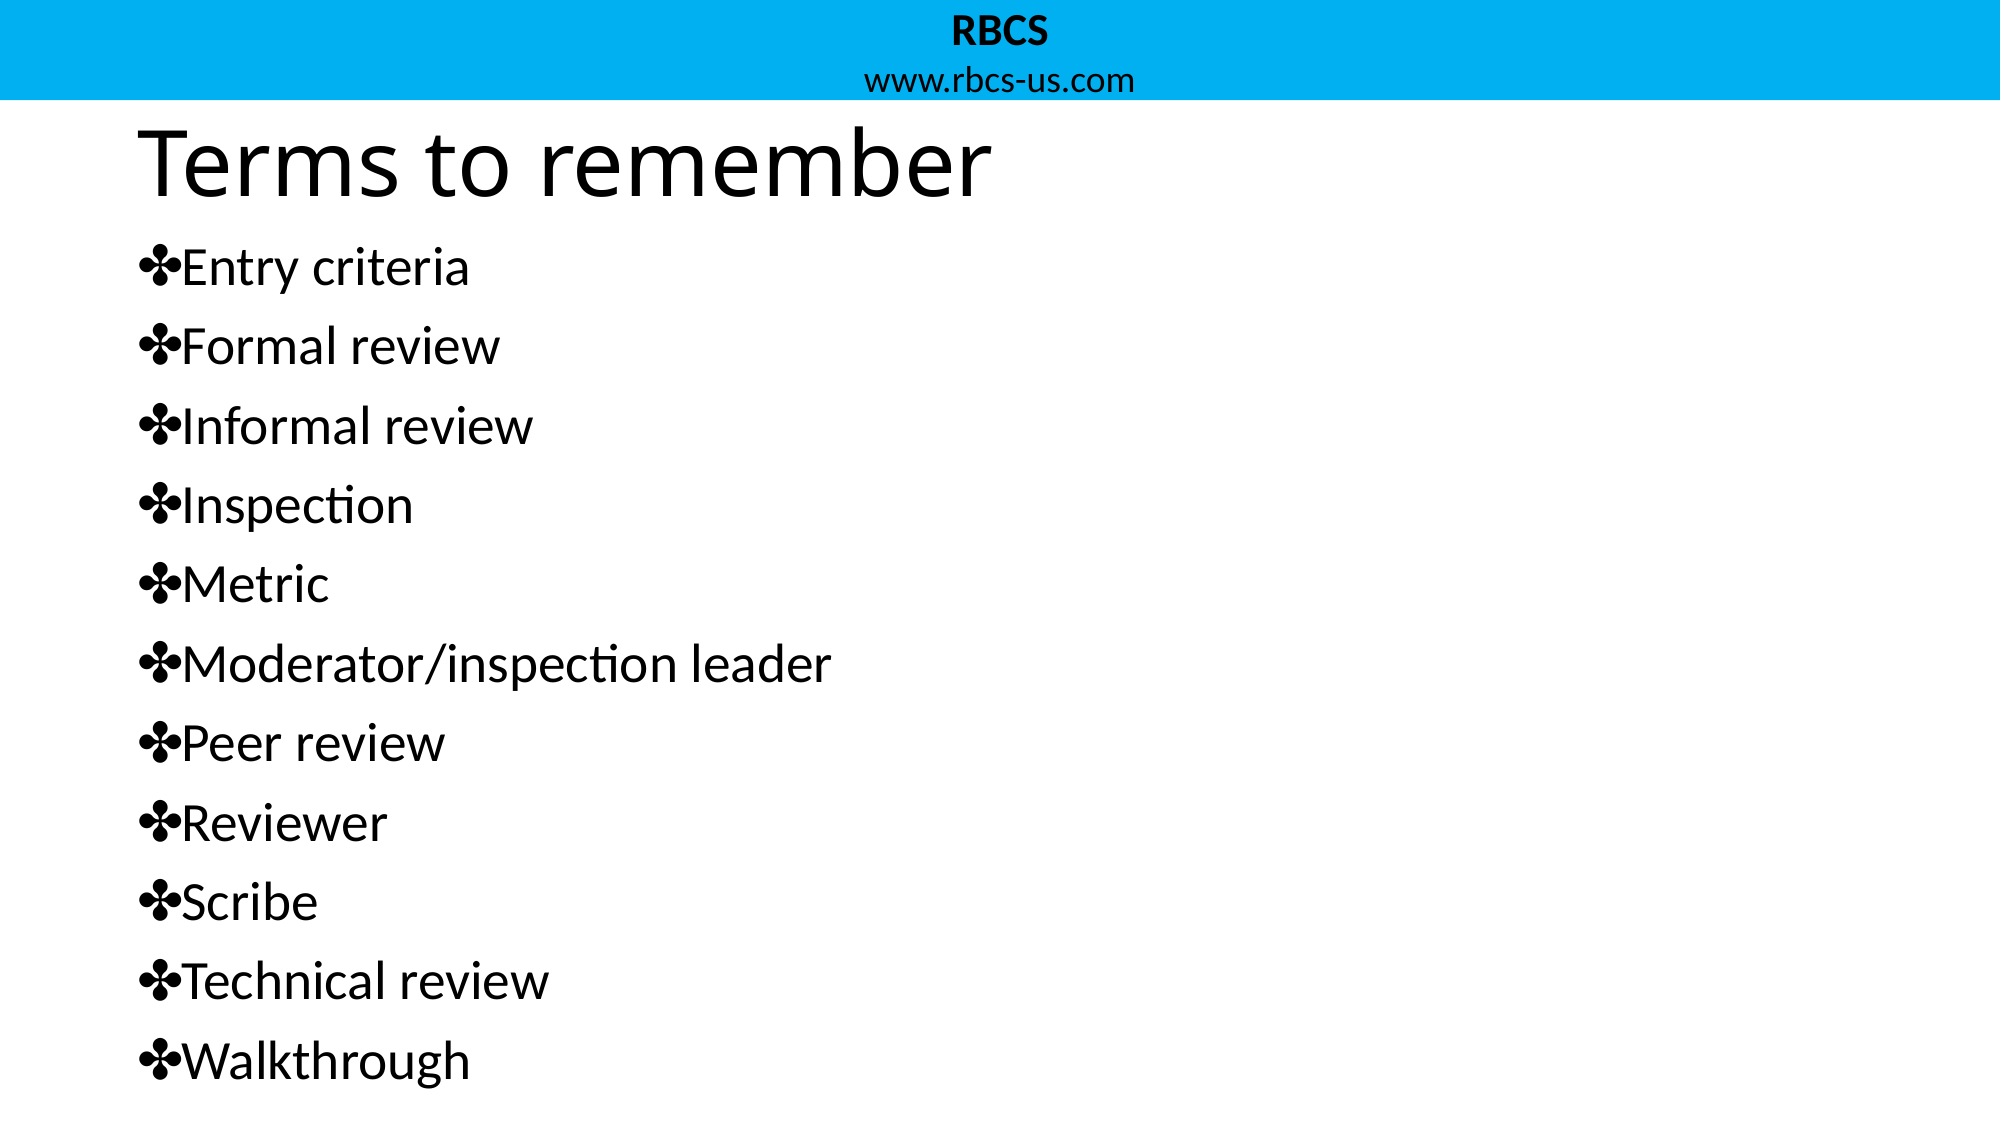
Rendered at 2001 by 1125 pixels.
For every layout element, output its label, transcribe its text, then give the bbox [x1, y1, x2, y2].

list Entry criteria Formal review Informal review Inspection Metric Moderator/inspection leader Peer review Reviewer Scribe Technical review Walkthrough [137, 237, 1863, 1100]
title Terms to remember [137, 87, 1863, 237]
